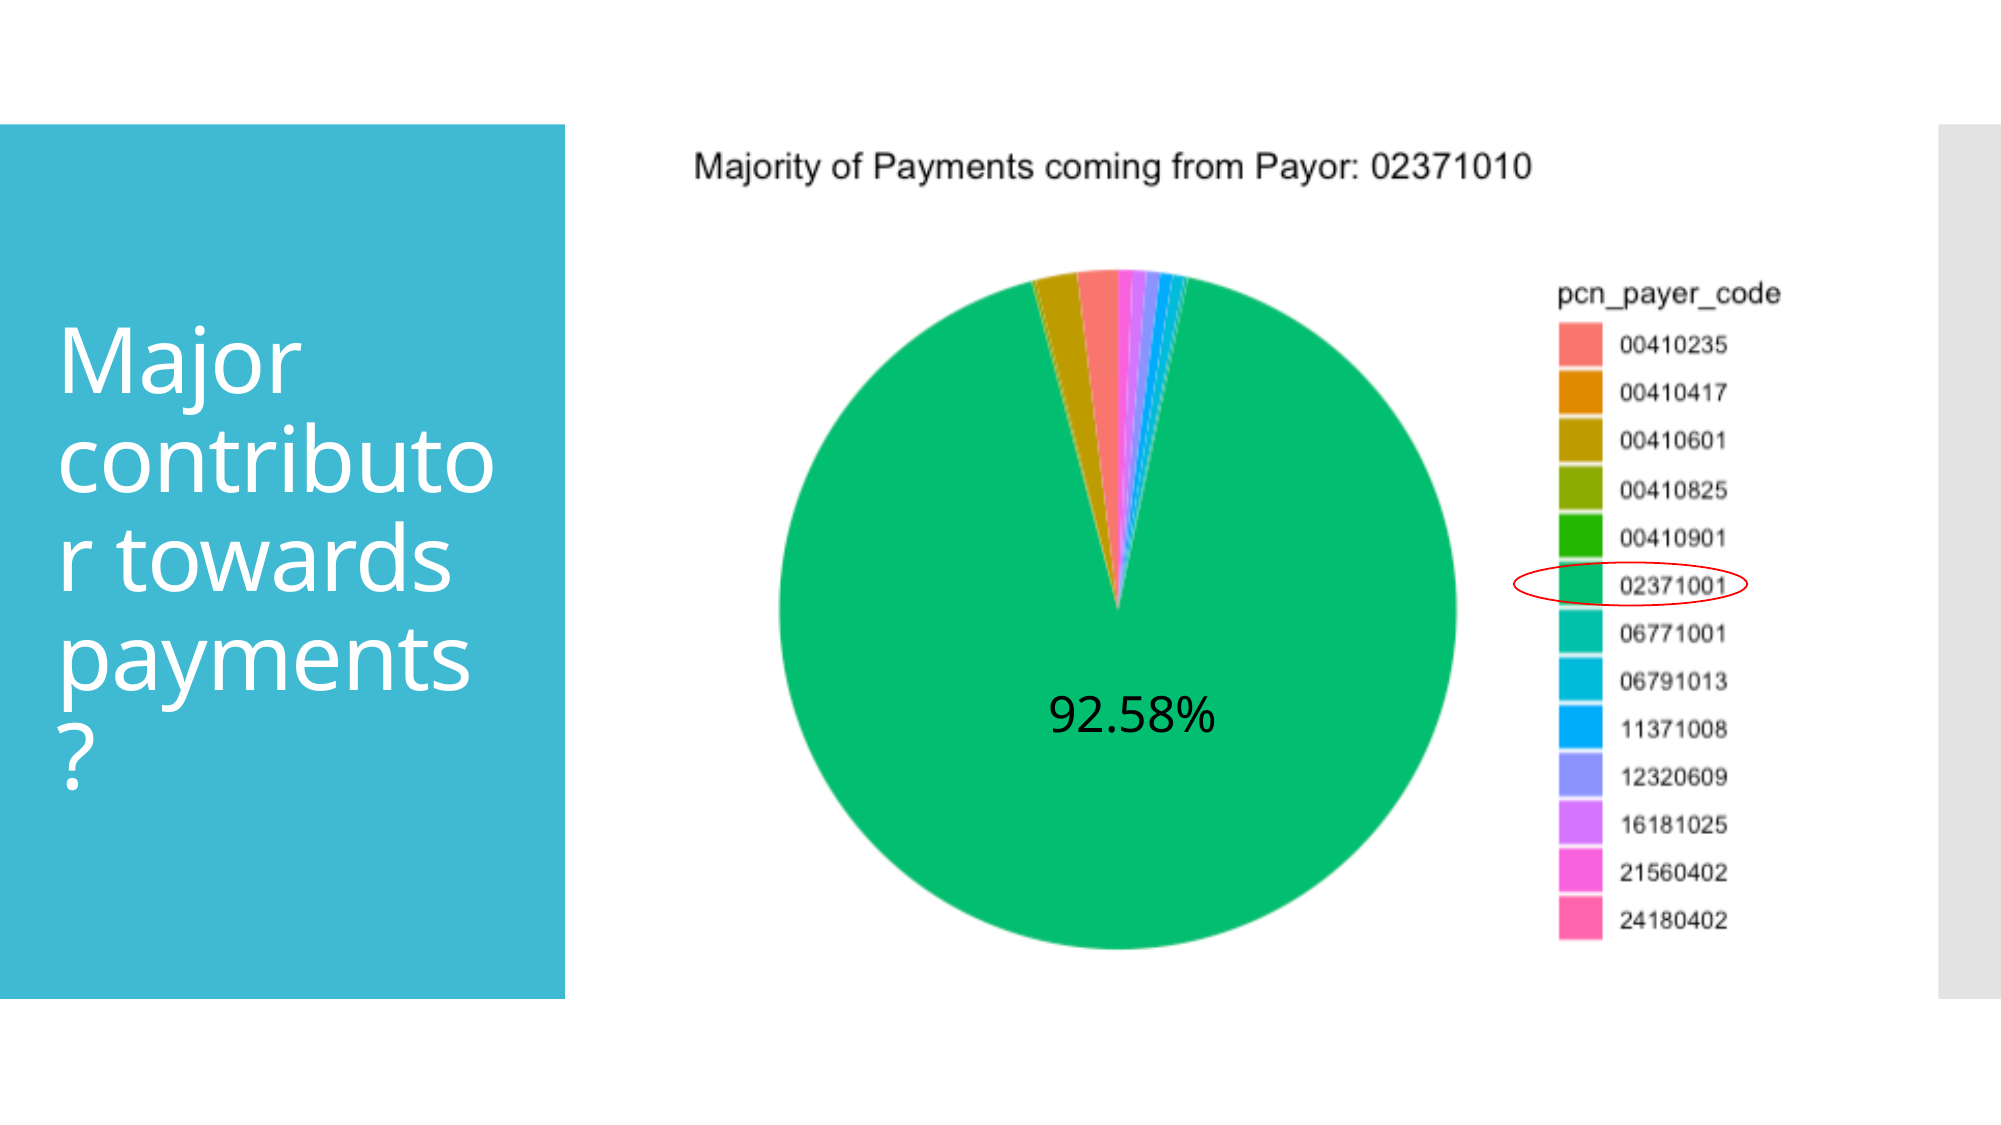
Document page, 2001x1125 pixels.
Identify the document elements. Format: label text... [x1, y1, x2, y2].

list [634, 146, 1835, 977]
title Major contributor towards payments? [41, 184, 525, 940]
